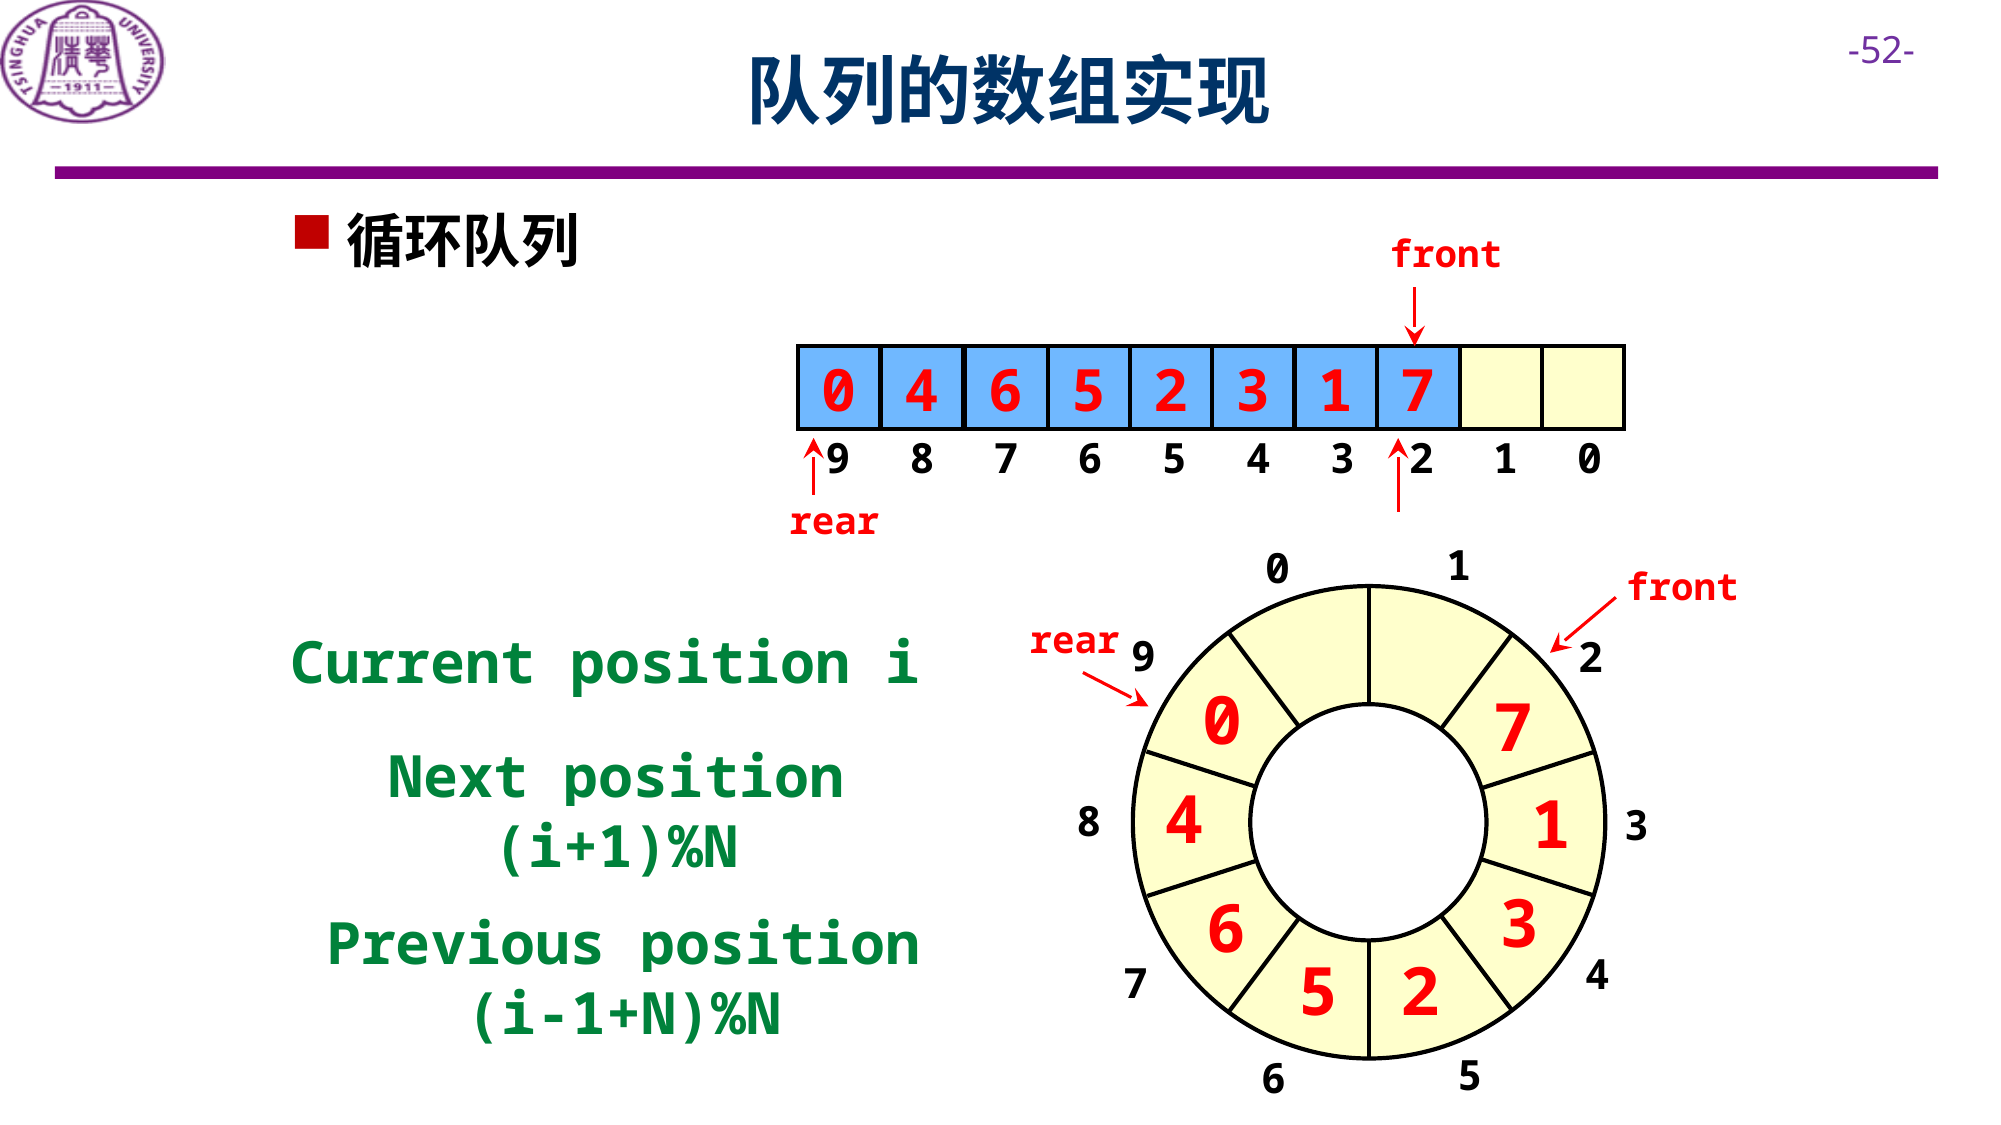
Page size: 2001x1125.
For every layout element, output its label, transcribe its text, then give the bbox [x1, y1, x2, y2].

text_box Previous position (i-1+N)%N [279, 898, 968, 1054]
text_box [1018, 607, 1149, 707]
text_box 4 [1231, 429, 1279, 490]
text_box 9 [810, 429, 858, 436]
title 队列的数组实现 [385, 13, 1633, 165]
picture [0, 0, 166, 124]
text_box 循环队列 [275, 197, 654, 282]
text_box Current position i [275, 617, 935, 703]
text_box 6 [965, 346, 1048, 429]
text_box 3 [1213, 346, 1294, 429]
text_box 0 [798, 346, 881, 429]
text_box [1549, 555, 1749, 654]
text_box 0 [1562, 424, 1610, 490]
text_box 4 [881, 346, 964, 429]
text_box [1541, 346, 1625, 429]
text_box 1 [1294, 346, 1378, 429]
text_box [1460, 346, 1541, 429]
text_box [777, 437, 891, 551]
text_box 5 [1048, 346, 1131, 429]
text_box 2 [1394, 429, 1442, 490]
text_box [1378, 222, 1513, 347]
text_box 7 [978, 429, 1027, 490]
text_box 6 [1062, 429, 1111, 490]
text_box 2 [1131, 346, 1213, 429]
text_box 8 [894, 429, 942, 490]
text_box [1061, 531, 1657, 1110]
text_box 3 [1315, 429, 1363, 490]
text_box 7 [1378, 353, 1460, 429]
text_box Next position (i+1)%N [357, 732, 876, 887]
text_box 5 [1147, 429, 1195, 490]
text_box 1 [1478, 424, 1526, 490]
